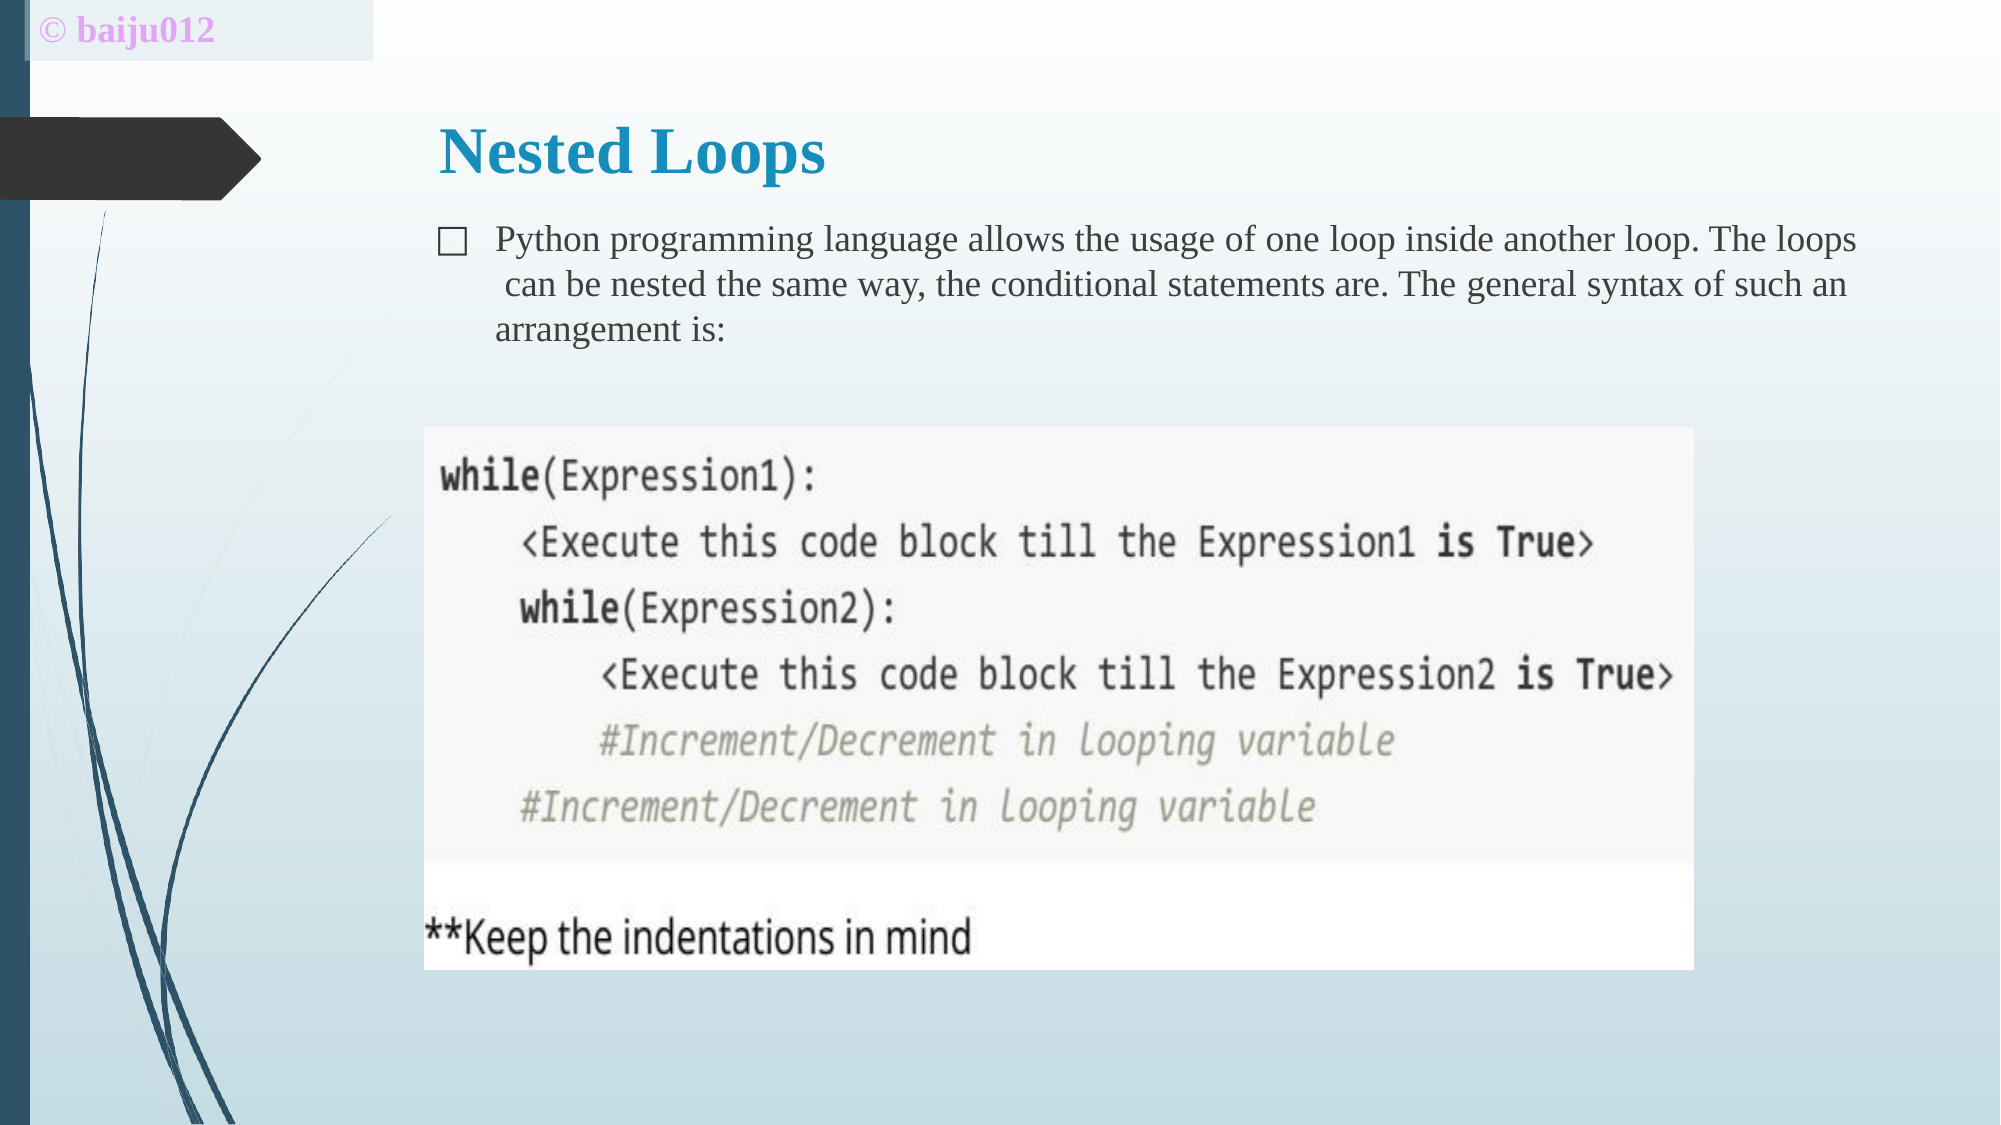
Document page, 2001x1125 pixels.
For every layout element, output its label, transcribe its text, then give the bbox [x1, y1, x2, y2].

picture [30, 0, 2000, 1125]
title © baiju012 [36, 2, 309, 193]
text_box Nested Loops □ Python programming language allows the usage of one loop inside another loop. The loops can be nested the same way, the conditional statements are. The general syntax of such an arrangement is: [432, 103, 1861, 349]
picture [30, 61, 36, 117]
